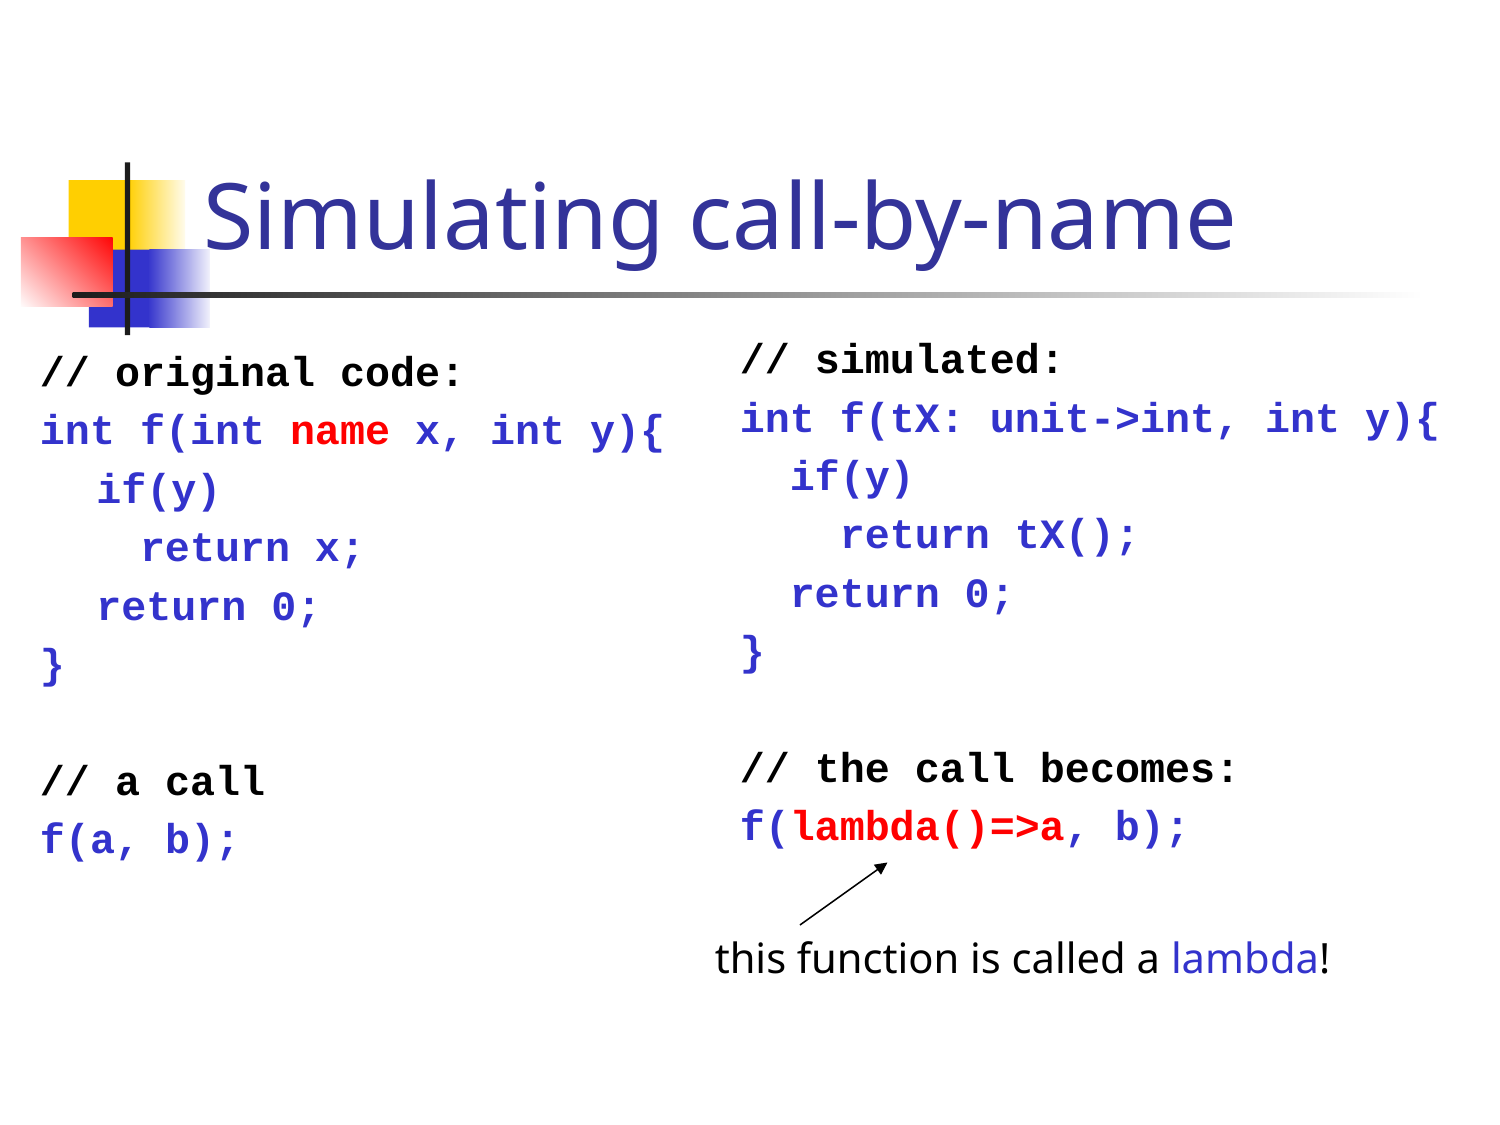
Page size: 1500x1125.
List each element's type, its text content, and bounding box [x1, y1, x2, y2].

title Simulating call-by-name [188, 35, 1468, 275]
text_box [801, 862, 888, 924]
text_box // simulated: int f(tX: unit->int, int y){ if(y) return tX(); return 0; } // the call becomes: f(lambda()=>a, b); [724, 324, 1475, 1000]
list // original code: int f(int name x, int y){ if(y) return x; return 0; } // a call f(a, b); [24, 337, 700, 1013]
text_box this function is called a lambda! [699, 924, 1400, 990]
